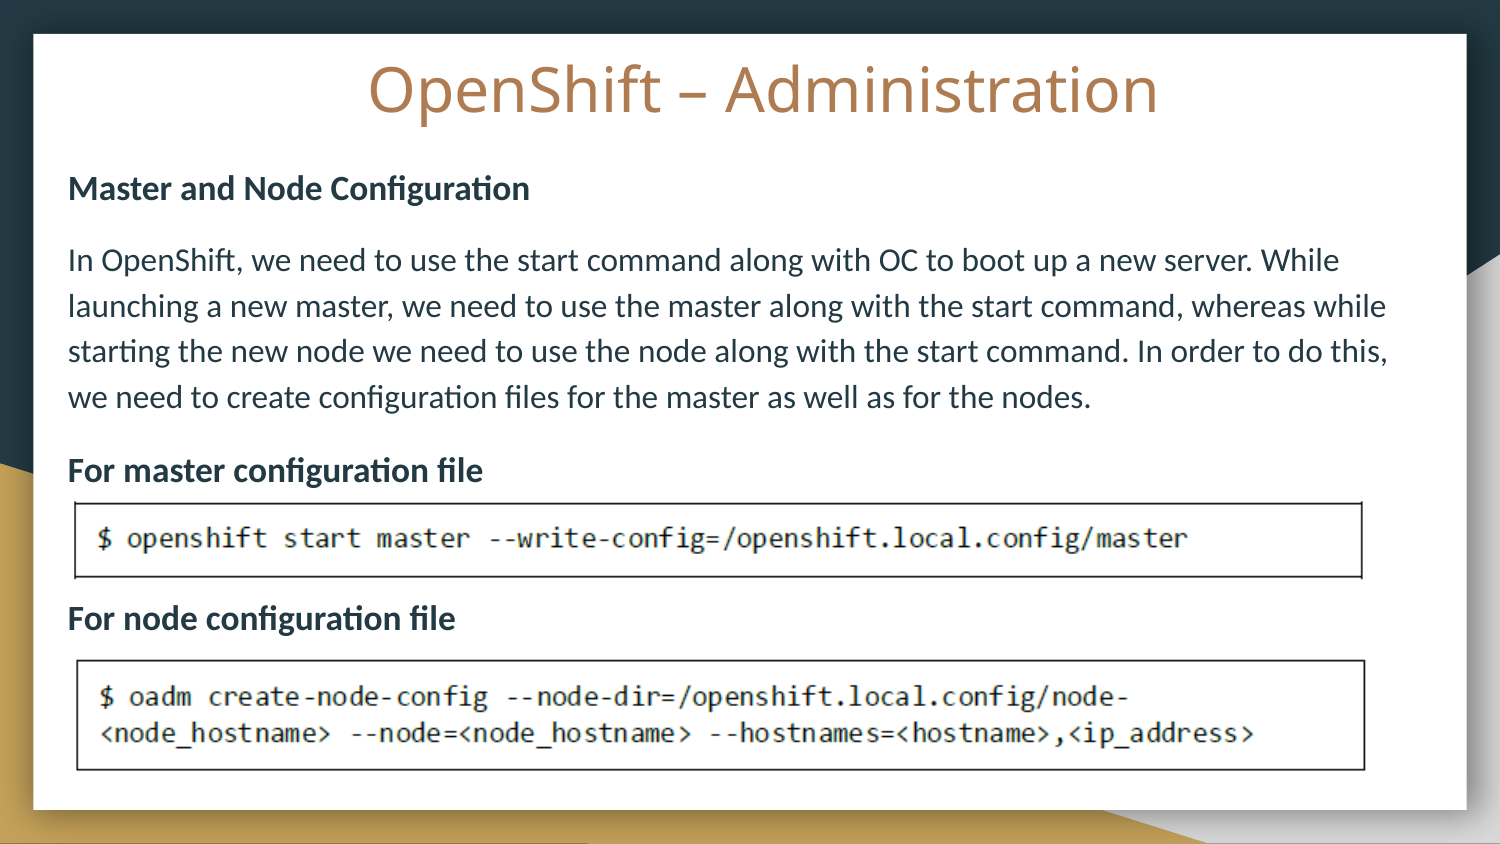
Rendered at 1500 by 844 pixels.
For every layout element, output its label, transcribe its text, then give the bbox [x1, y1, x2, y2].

picture [72, 500, 1366, 581]
list Master and Node Configuration In OpenShift, we need to use the start command along with OC to boot up a new server. While launching a new master, we need to use the master along with the start command, whereas while starting the new node we need to use the node along with the start command. In order to do this, we need to create configuration files for the master as well as for the nodes. For master configuration file For node configuration file [52, 143, 1452, 800]
picture [71, 657, 1367, 774]
title OpenShift – Administration [352, 35, 1500, 192]
